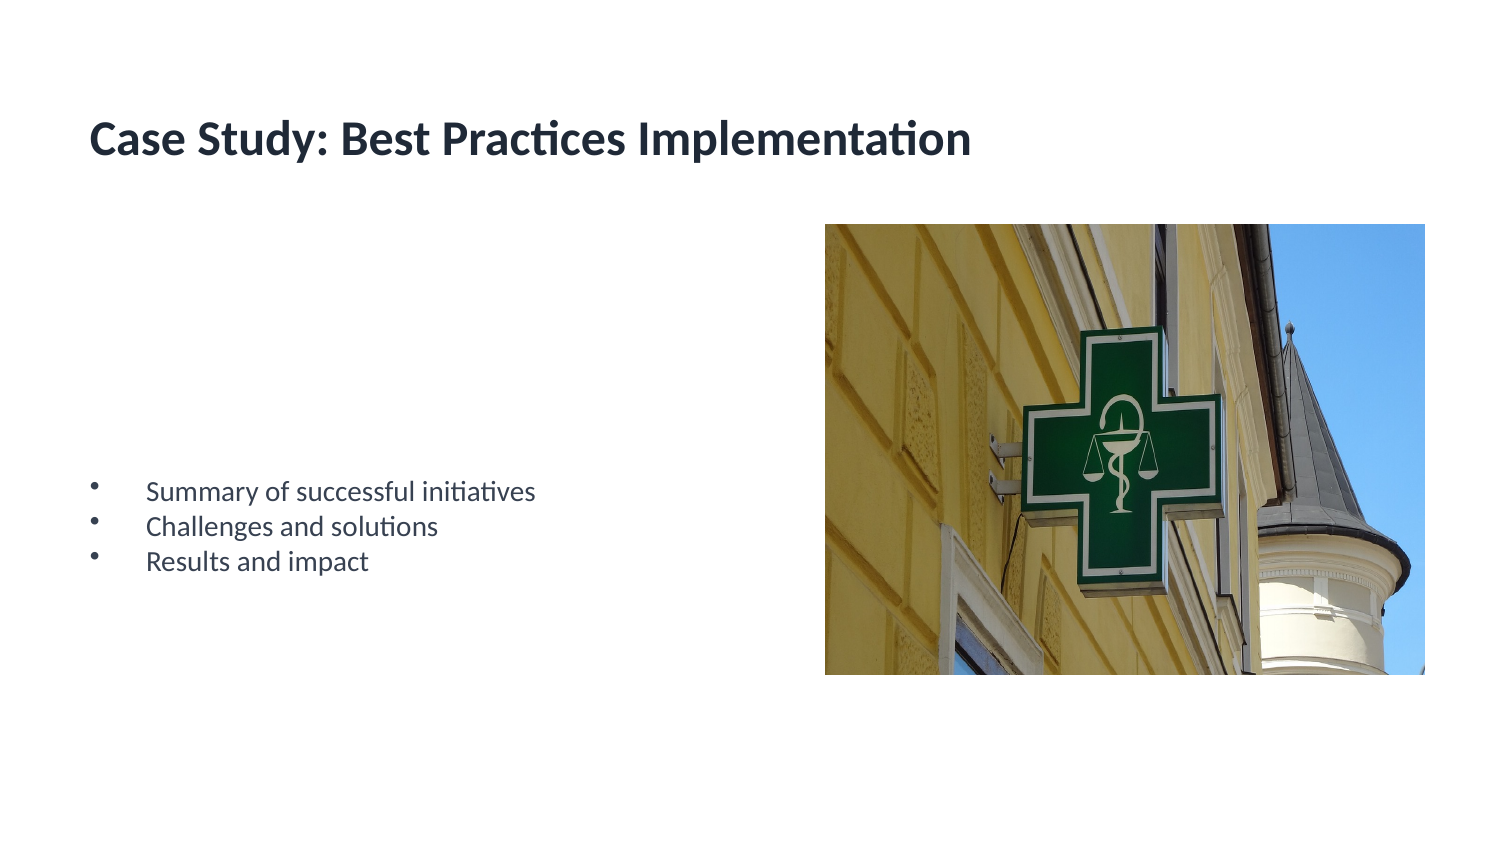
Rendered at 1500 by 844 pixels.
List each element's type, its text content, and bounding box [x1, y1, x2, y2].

picture [824, 224, 1425, 675]
text_box Summary of successful initiatives Challenges and solutions Results and impact [74, 224, 825, 825]
text_box Case Study: Best Practices Implementation [74, 74, 1425, 195]
